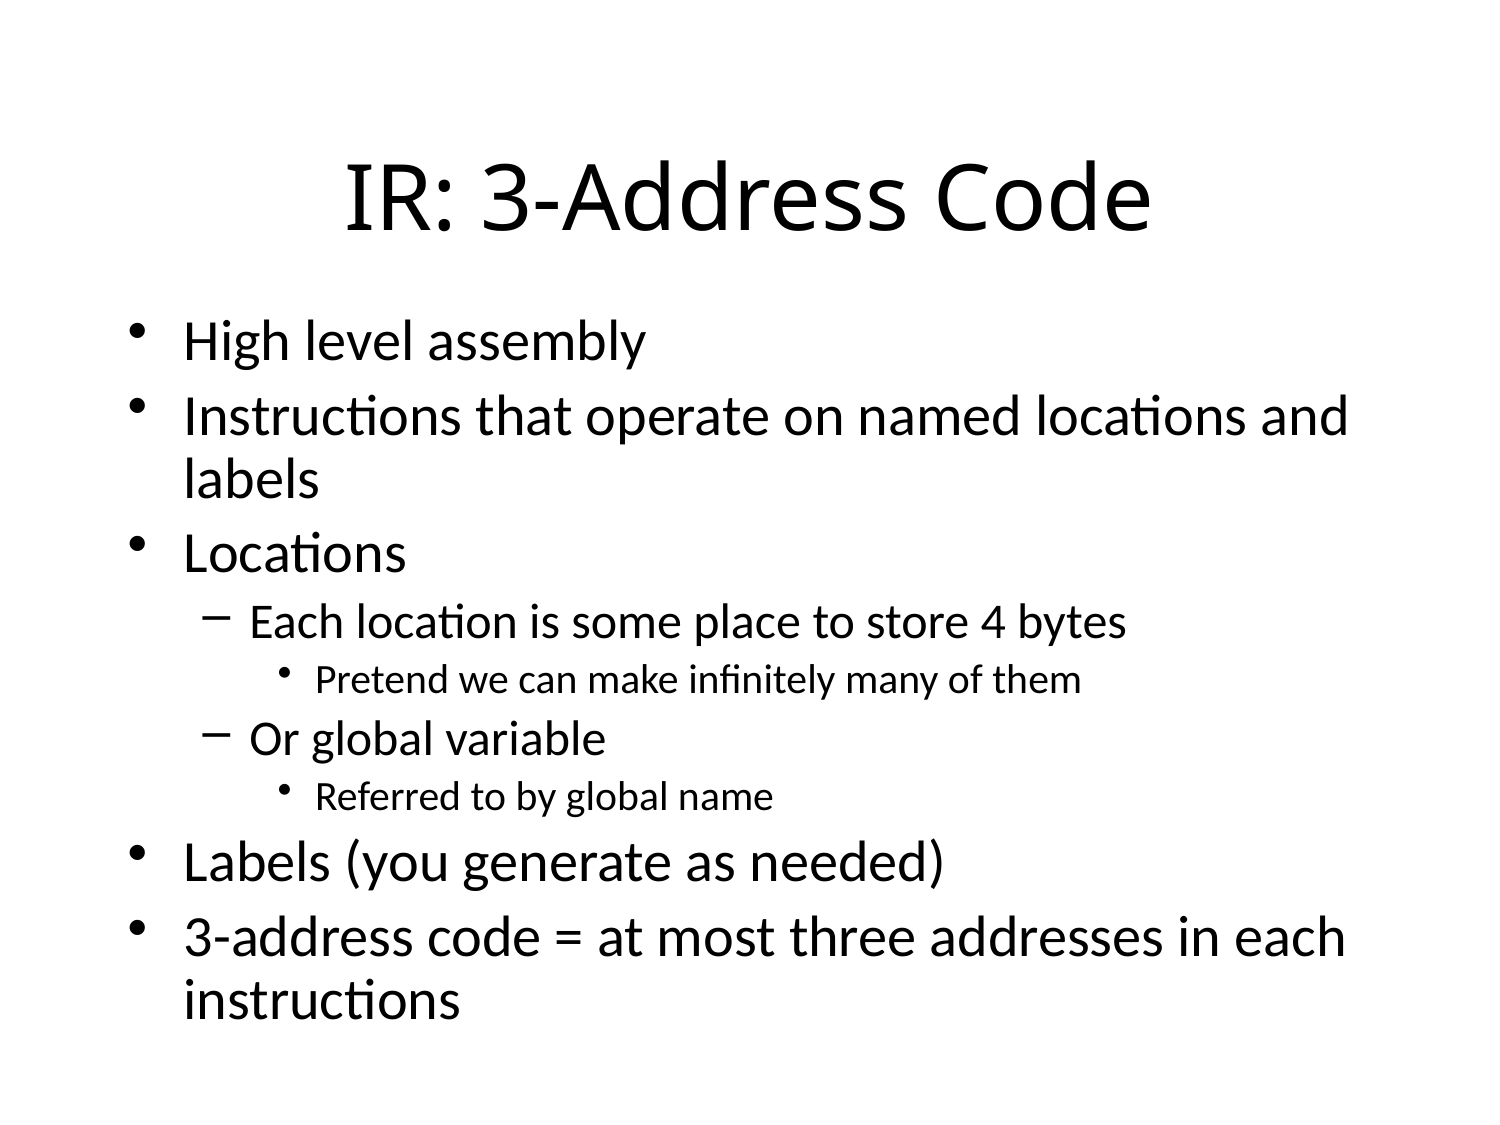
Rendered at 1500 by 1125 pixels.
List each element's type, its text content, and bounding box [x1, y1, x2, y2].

title IR: 3-Address Code [112, 99, 1388, 288]
list High level assembly Instructions that operate on named locations and labels Locations Each location is some place to store 4 bytes Pretend we can make infinitely many of them Or global variable Referred to by global name Labels (you generate as needed) 3-address code = at most three addresses in each instructions [112, 302, 1388, 978]
